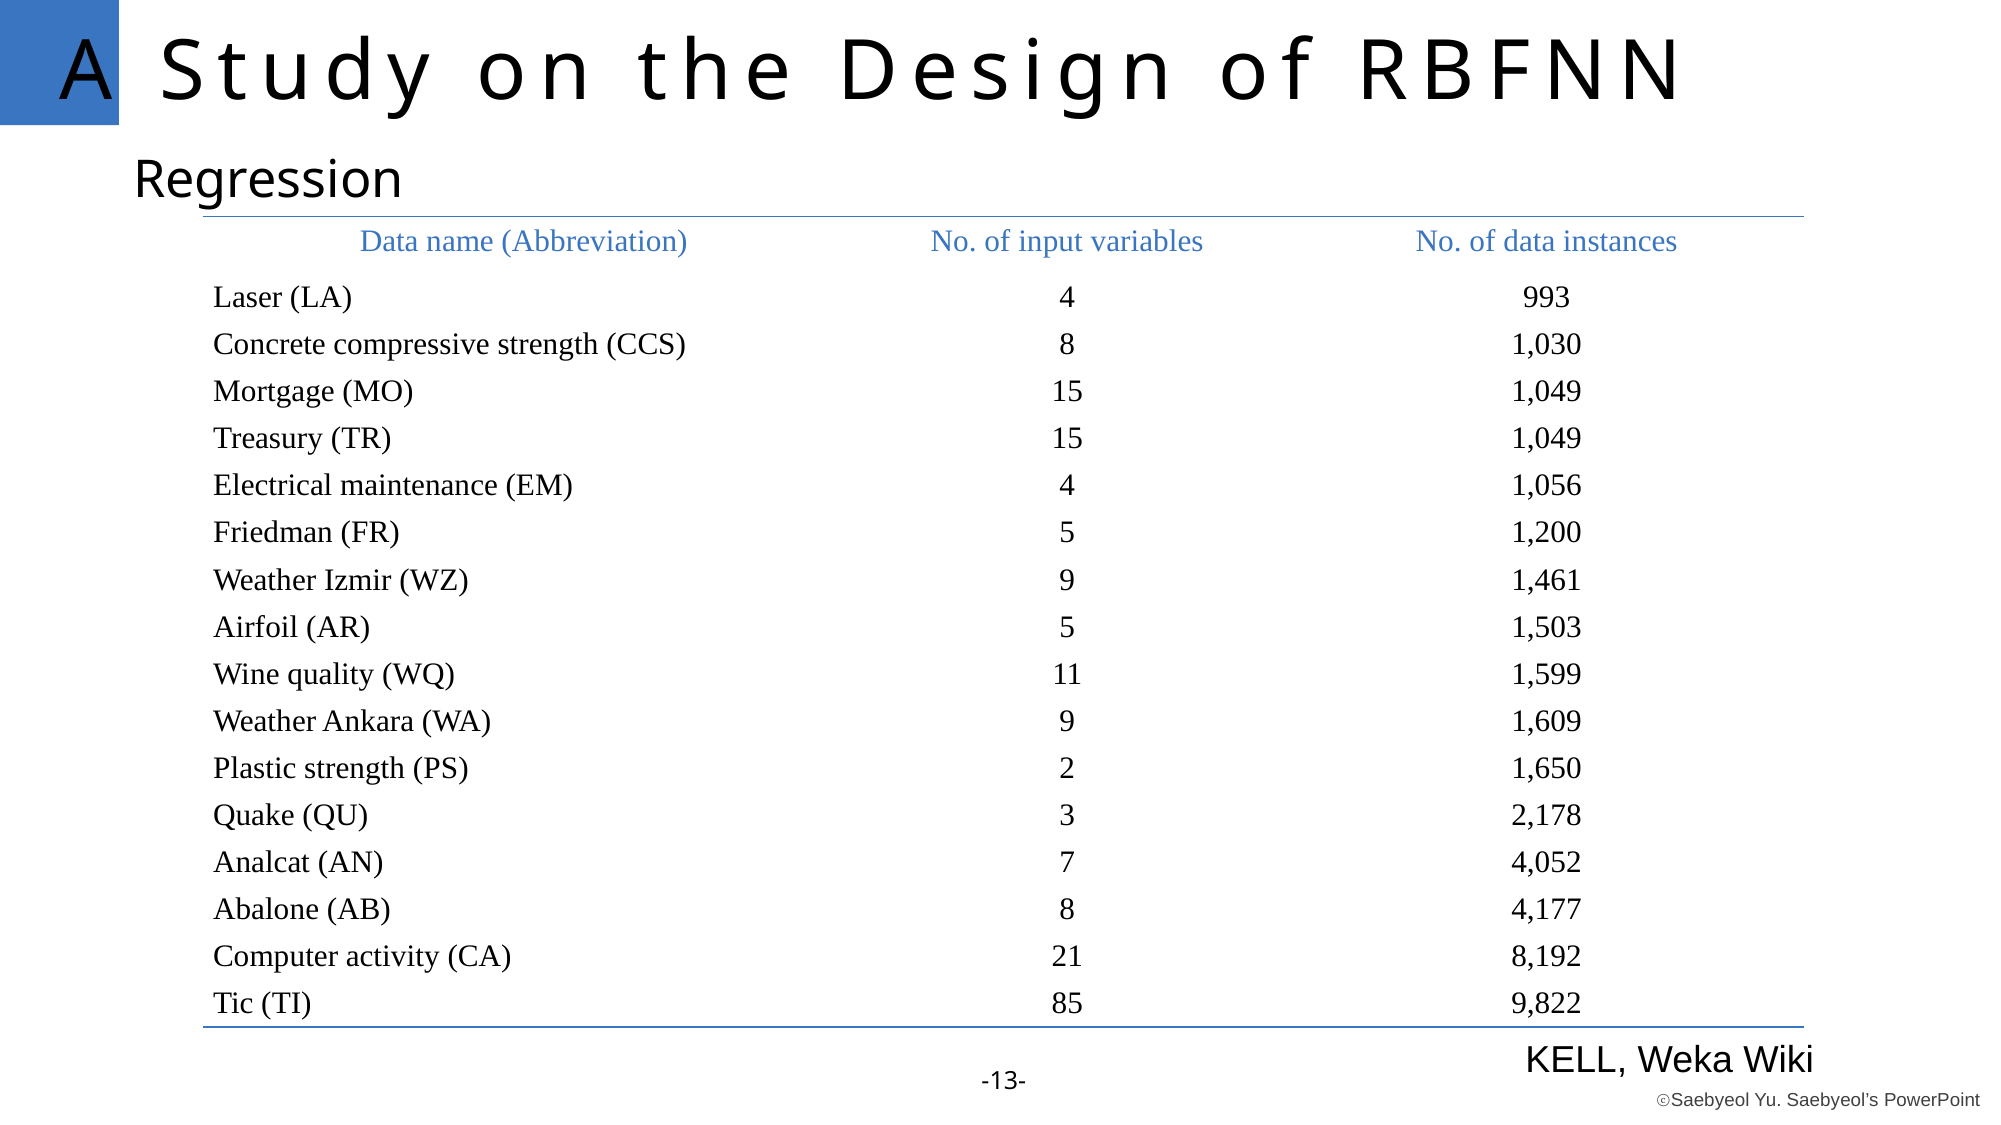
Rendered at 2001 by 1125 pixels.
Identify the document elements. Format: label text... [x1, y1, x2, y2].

table_cell Laser (LA) [203, 274, 845, 321]
table_cell 9,822 [1289, 980, 1804, 1026]
table_cell 993 [1289, 274, 1804, 321]
table_cell 8 [845, 885, 1289, 932]
table_cell Mortgage (MO) [203, 368, 845, 415]
table_cell Electrical maintenance (EM) [203, 462, 845, 509]
slide_number -13- [958, 1038, 1041, 1125]
table_cell Airfoil (AR) [203, 603, 845, 650]
text_box Regression [118, 138, 1119, 216]
table_cell 5 [845, 603, 1289, 650]
table_cell Weather Ankara (WA) [203, 697, 845, 744]
table_cell 1,049 [1289, 368, 1804, 415]
table_cell 4 [845, 462, 1289, 509]
table_cell 15 [845, 415, 1289, 462]
table_cell 4 [845, 274, 1289, 321]
table_cell Analcat (AN) [203, 838, 845, 885]
table_cell 4,052 [1289, 838, 1804, 885]
table_cell Abalone (AB) [203, 885, 845, 932]
table_cell 4,177 [1289, 885, 1804, 932]
table_cell Concrete compressive strength (CCS) [203, 321, 845, 368]
table_cell 9 [845, 697, 1289, 744]
table_cell 1,599 [1289, 650, 1804, 697]
table_cell 11 [845, 650, 1289, 697]
table_cell Tic (TI) [203, 980, 845, 1026]
table_cell 1,461 [1289, 556, 1804, 603]
table_cell Computer activity (CA) [203, 932, 845, 980]
table_cell 1,049 [1289, 415, 1804, 462]
text_box KELL, Weka Wiki [1510, 1027, 1903, 1088]
table_cell 2 [845, 744, 1289, 791]
table_cell 8,192 [1289, 932, 1804, 980]
table_cell Weather Izmir (WZ) [203, 556, 845, 603]
table_cell 8 [845, 321, 1289, 368]
text_box [0, 0, 120, 126]
table_cell 2,178 [1289, 791, 1804, 838]
table_cell 1,056 [1289, 462, 1804, 509]
table_cell Wine quality (WQ) [203, 650, 845, 697]
text_box A Study on the Design of RBFNN [44, 9, 1699, 124]
table_cell Friedman (FR) [203, 509, 845, 556]
table_cell 1,503 [1289, 603, 1804, 650]
table_cell 5 [845, 509, 1289, 556]
table_cell Plastic strength (PS) [203, 744, 845, 791]
table_header No. of input variables [845, 217, 1289, 274]
table_cell 1,650 [1289, 744, 1804, 791]
table_cell 1,200 [1289, 509, 1804, 556]
table_cell Treasury (TR) [203, 415, 845, 462]
table_cell 85 [845, 980, 1289, 1026]
table_cell 3 [845, 791, 1289, 838]
table_cell 1,030 [1289, 321, 1804, 368]
table_cell 15 [845, 368, 1289, 415]
table_cell 1,609 [1289, 697, 1804, 744]
table_header Data name (Abbreviation) [203, 217, 845, 274]
table_cell Quake (QU) [203, 791, 845, 838]
table_header No. of data instances [1289, 217, 1804, 274]
table_cell 21 [845, 932, 1289, 980]
table_cell 7 [845, 838, 1289, 885]
table_cell 9 [845, 556, 1289, 603]
